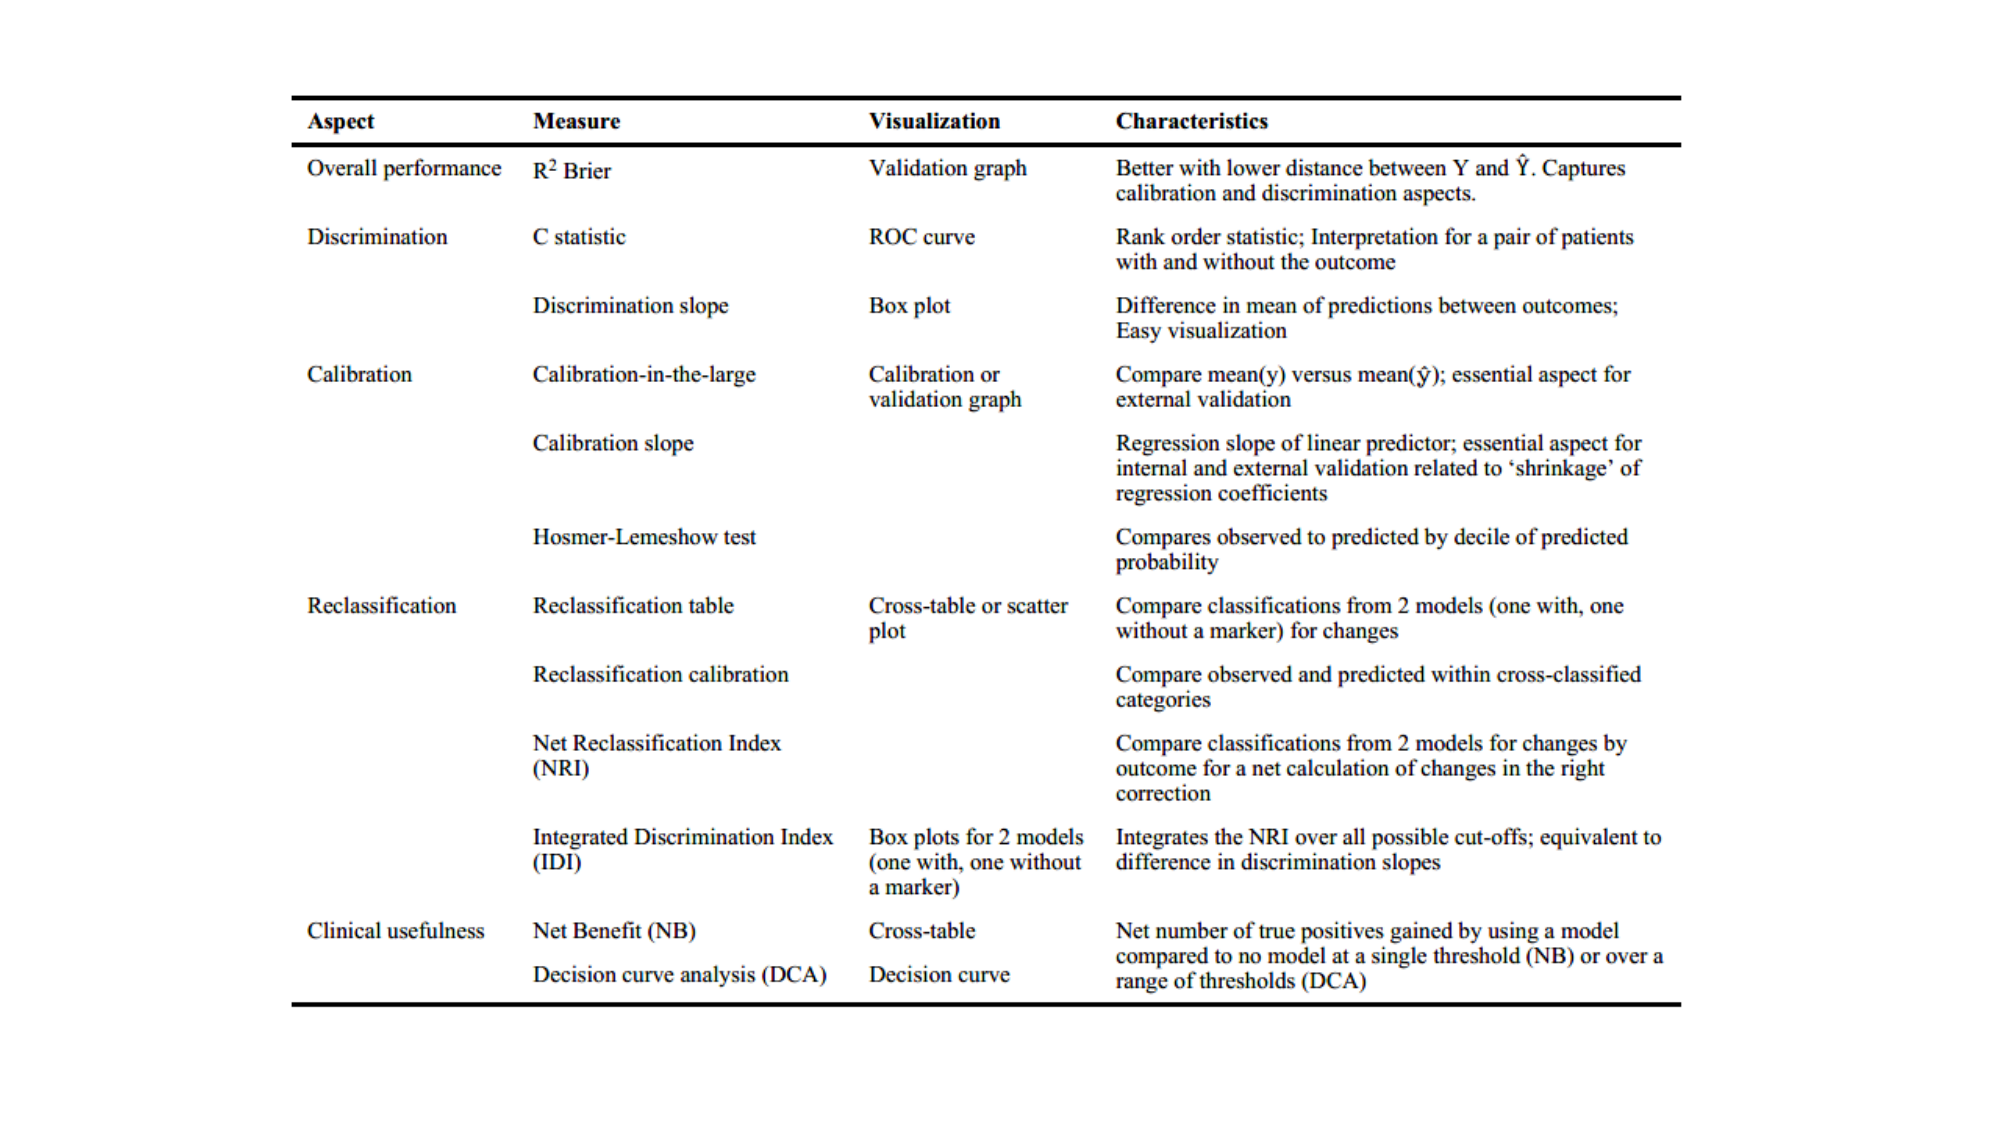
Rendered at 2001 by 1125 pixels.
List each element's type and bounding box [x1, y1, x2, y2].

picture [256, 85, 1744, 1040]
